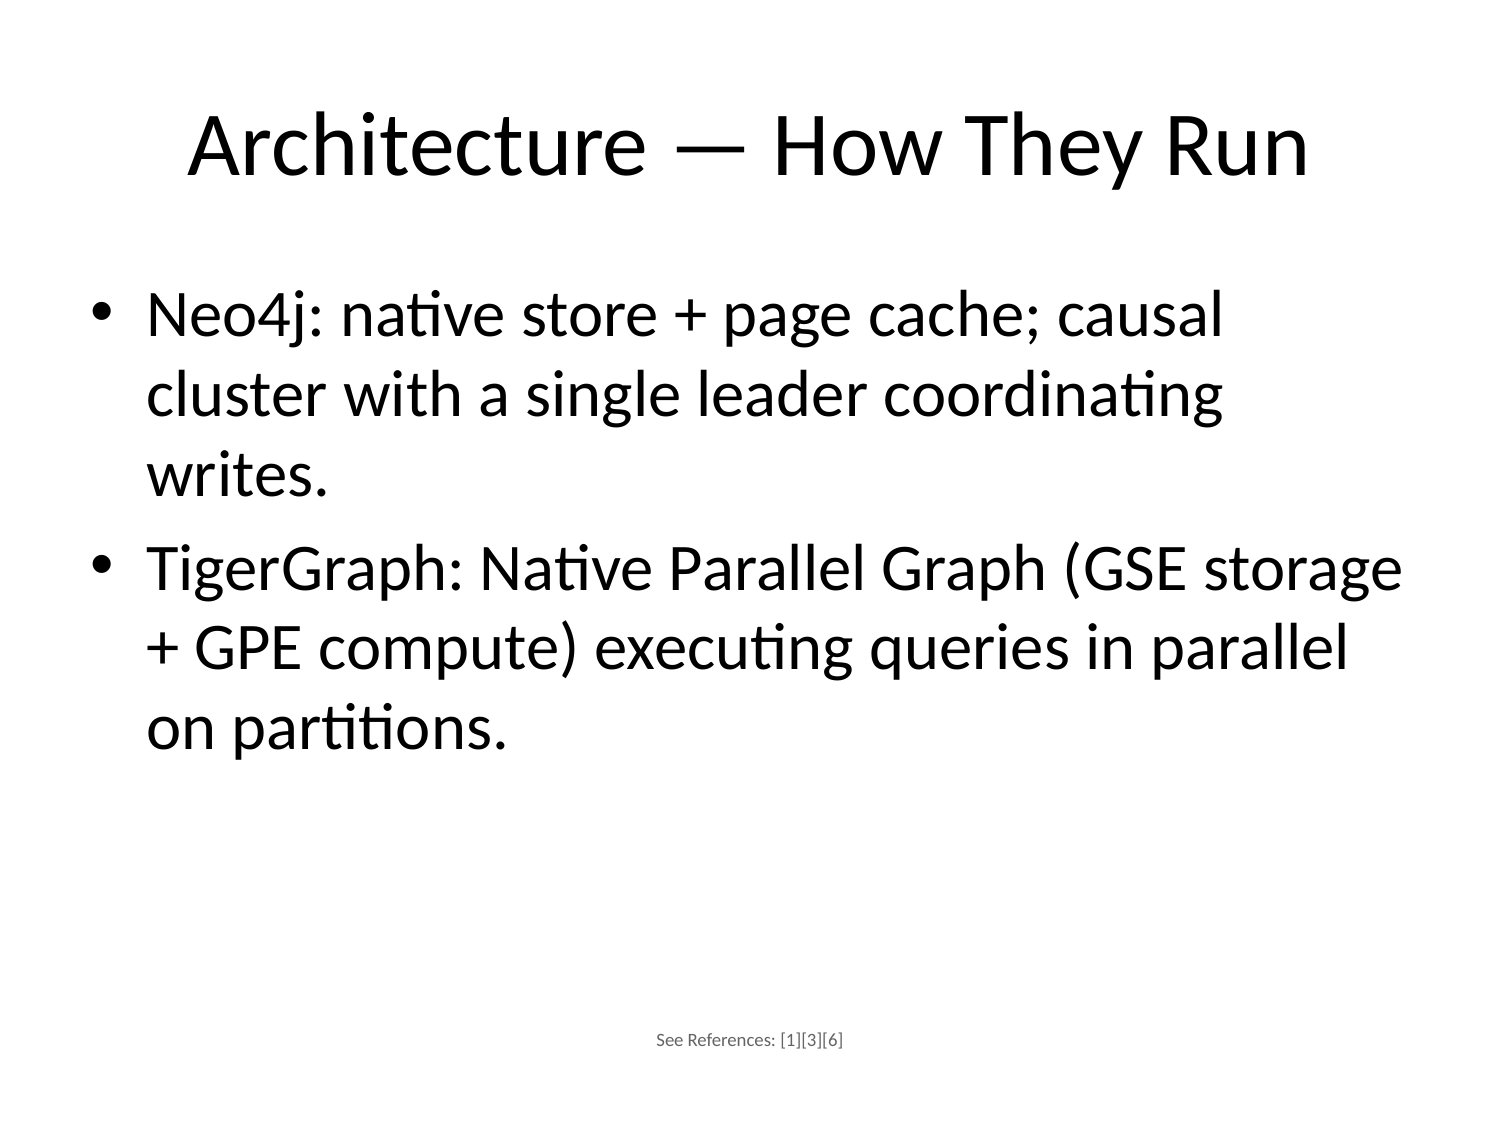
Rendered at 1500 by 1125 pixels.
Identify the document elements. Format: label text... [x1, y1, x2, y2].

title Architecture — How They Run [75, 45, 1425, 233]
text_box See References: [1][3][6] [641, 1020, 859, 1058]
list Neo4j: native store + page cache; causal cluster with a single leader coordinating writes. TigerGraph: Native Parallel Graph (GSE storage + GPE compute) executing queries in parallel on partitions. [75, 262, 1425, 1005]
